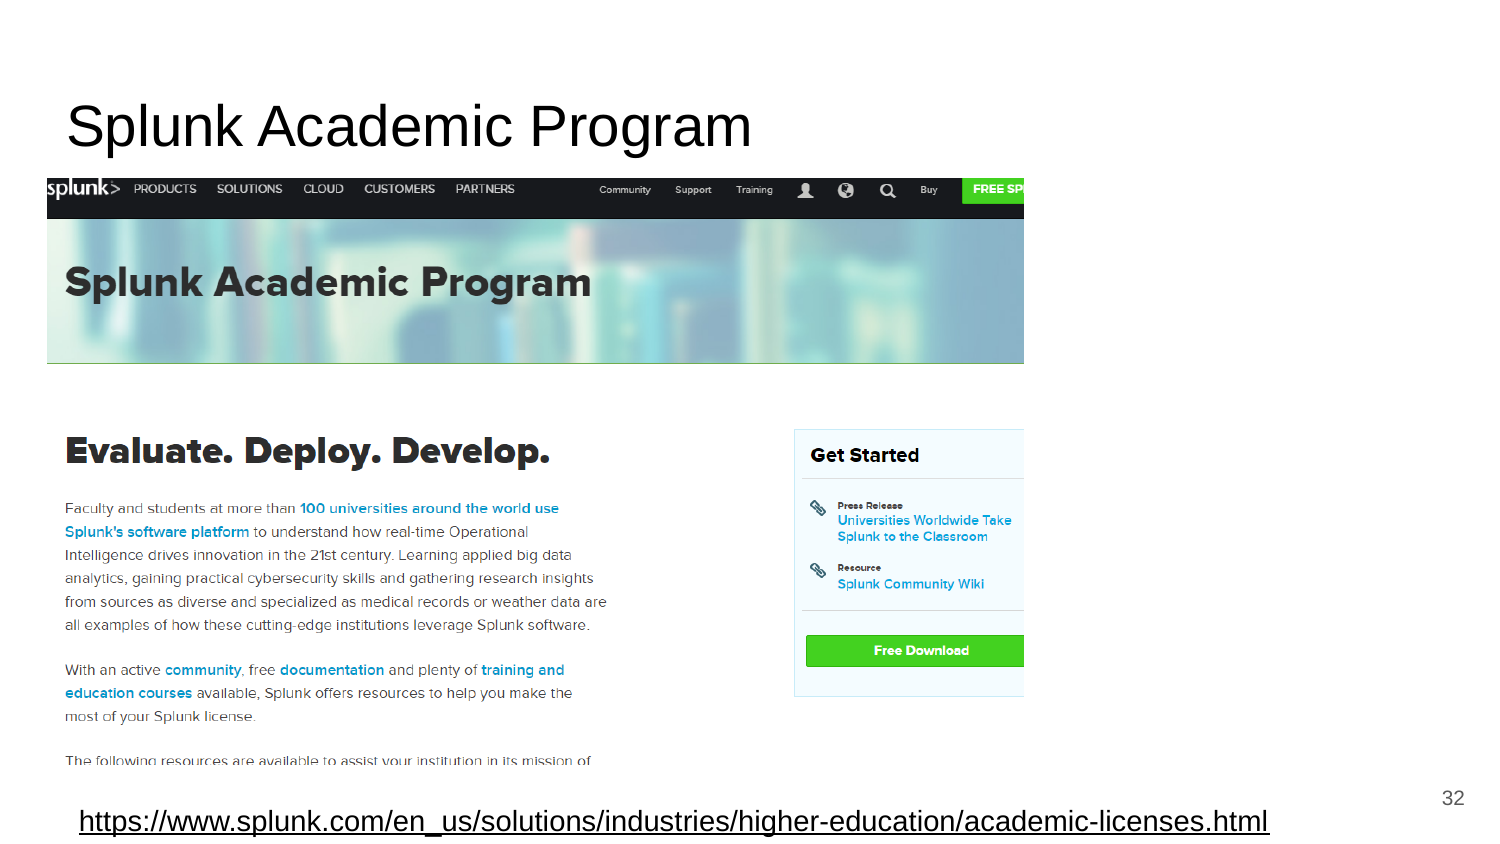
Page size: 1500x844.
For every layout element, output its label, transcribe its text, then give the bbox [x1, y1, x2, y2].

text_box https://www.splunk.com/en_us/solutions/industries/higher-education/academic-licenses.html [63, 787, 1390, 830]
title Splunk Academic Program [51, 72, 1449, 167]
slide_number 32 [1389, 764, 1480, 830]
picture [47, 178, 1024, 766]
